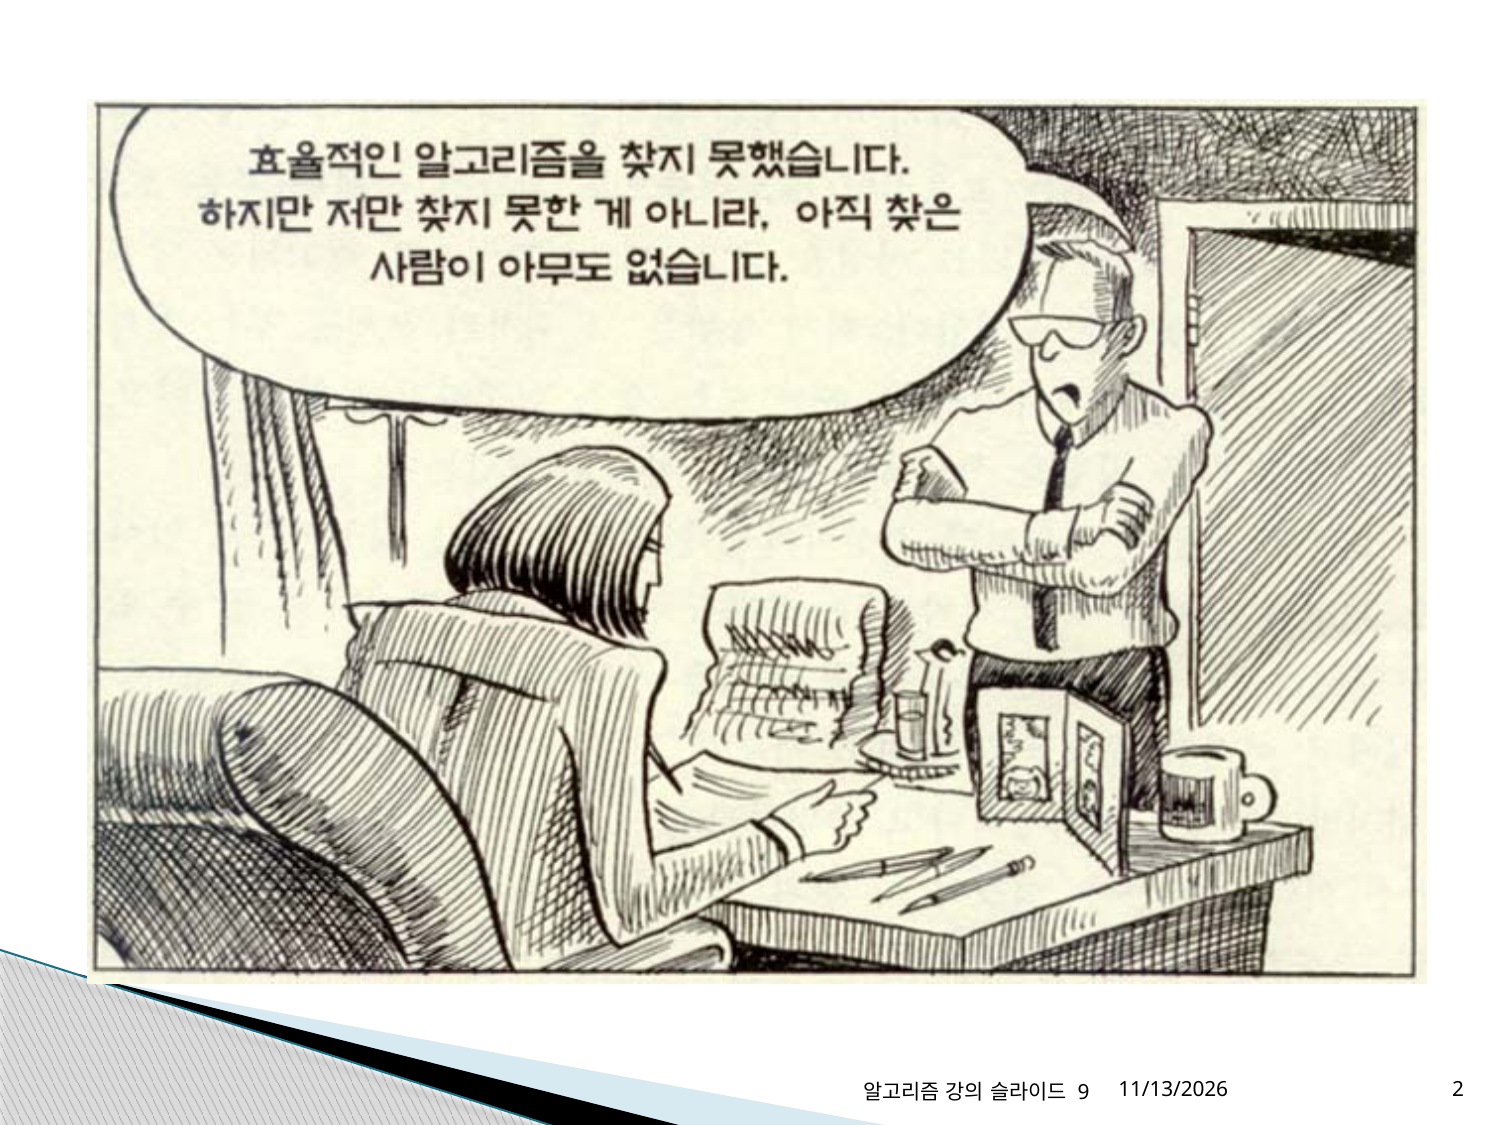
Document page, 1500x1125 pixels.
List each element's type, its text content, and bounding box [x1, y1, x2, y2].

picture [87, 99, 1427, 984]
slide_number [1105, 1051, 1418, 1112]
footer 알고리즘 강의 슬라이드 9 [718, 1051, 1105, 1112]
slide_number 2 [1418, 1051, 1479, 1112]
